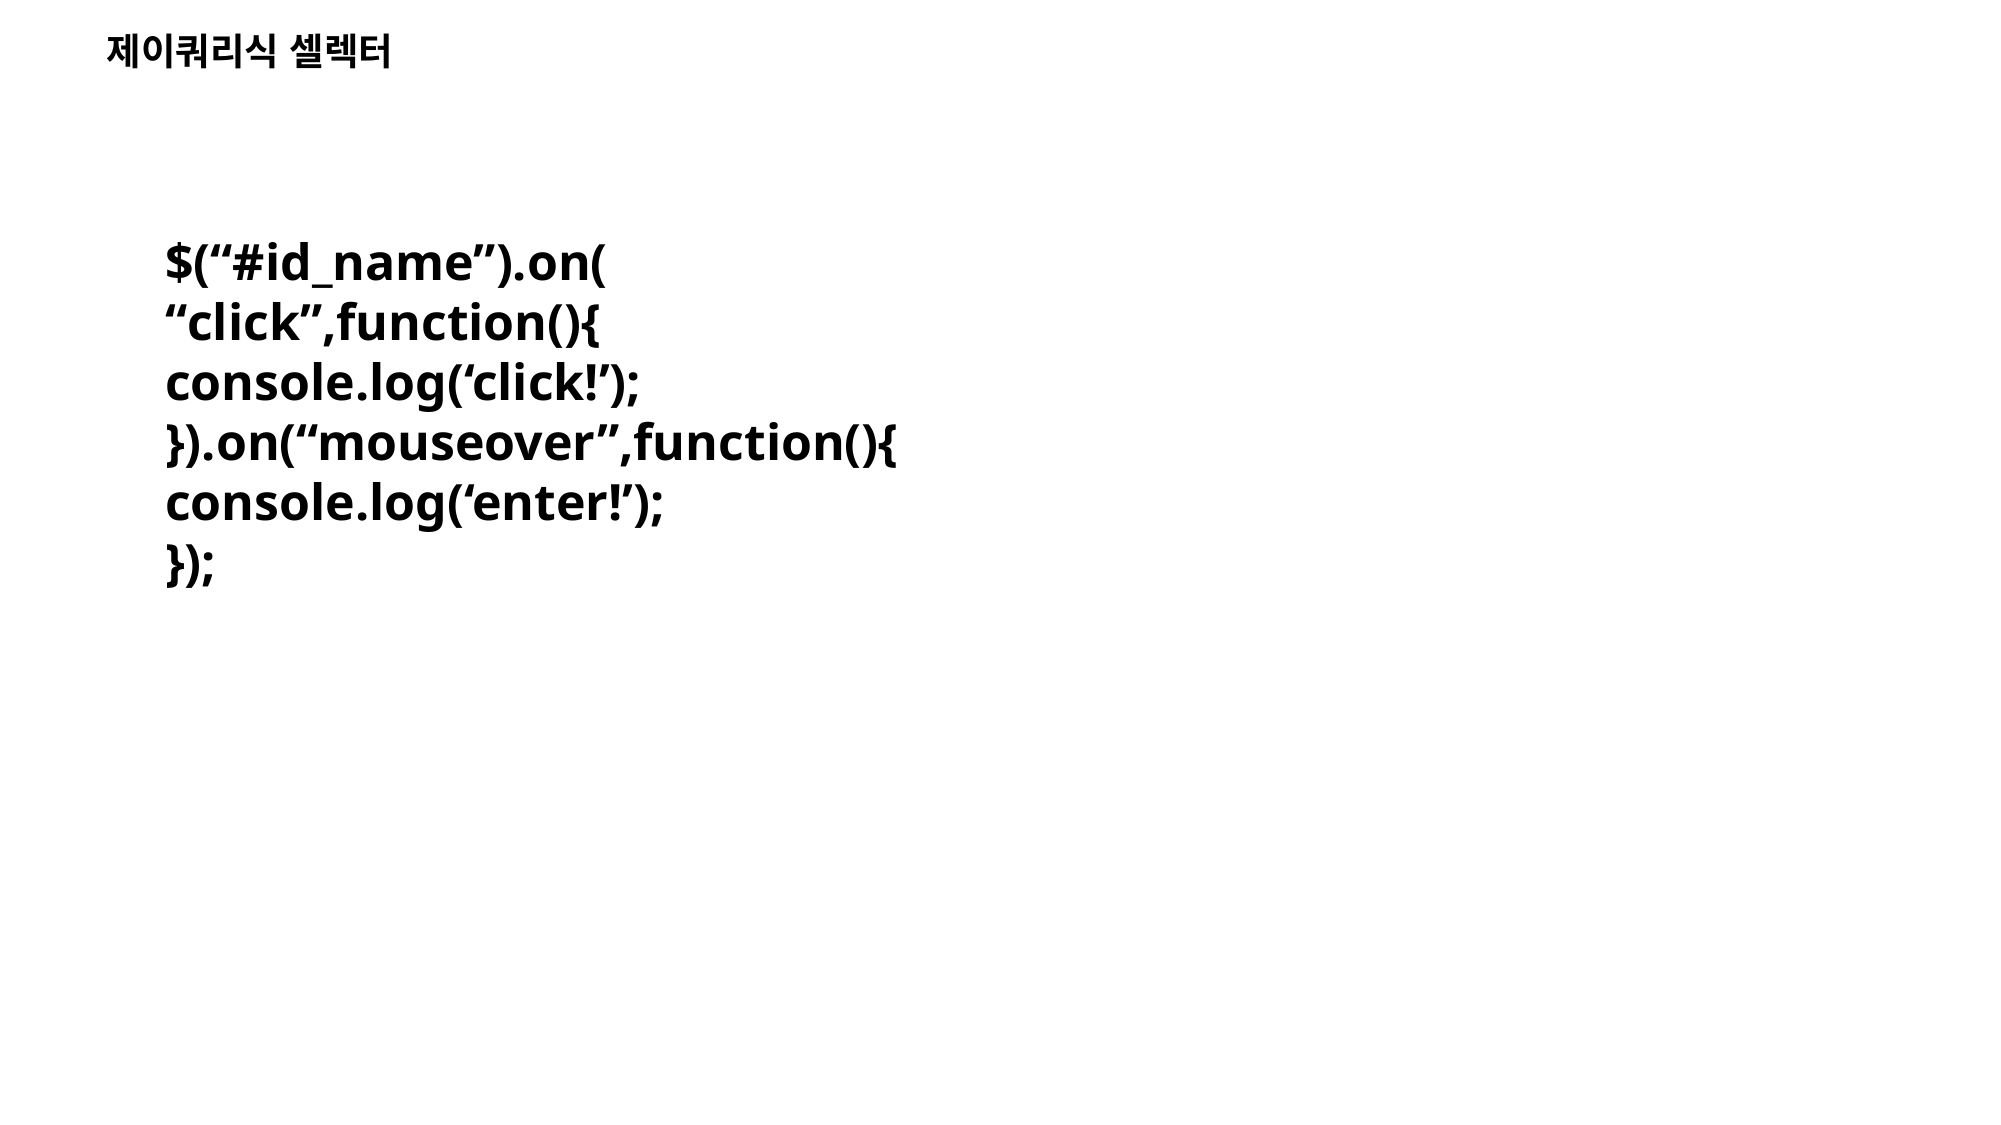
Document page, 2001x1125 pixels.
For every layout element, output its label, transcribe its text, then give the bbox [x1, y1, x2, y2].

text_box $(“#id_name”).on( “click”,function(){ console.log(‘click!’); }).on(“mouseover”,function(){ console.log(‘enter!’); }); [150, 223, 1863, 598]
text_box 제이쿼리식 셀렉터 [92, 20, 704, 81]
